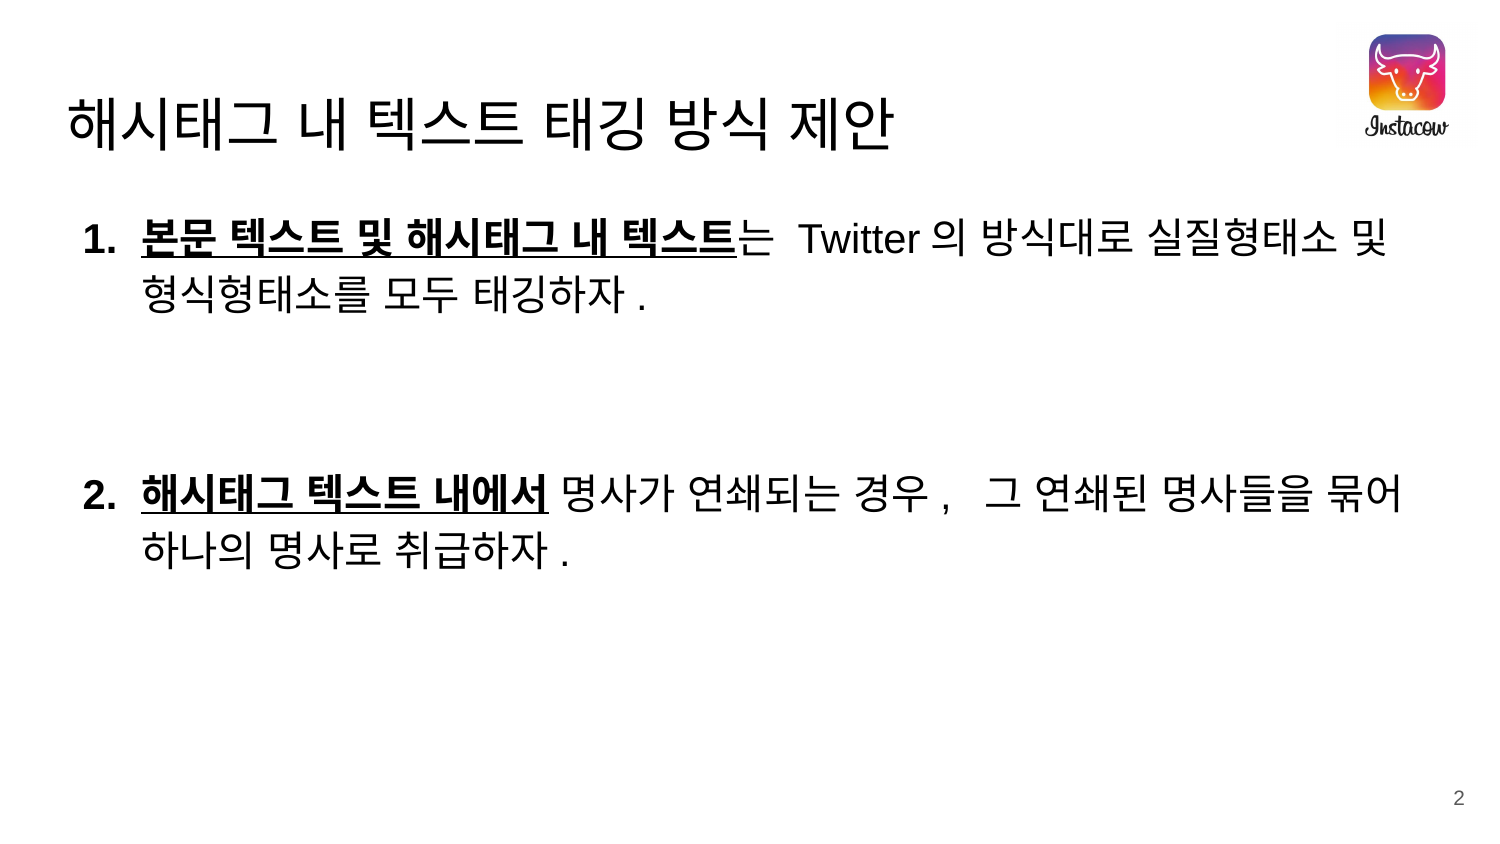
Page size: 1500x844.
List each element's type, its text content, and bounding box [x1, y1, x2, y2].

title 해시태그 내 텍스트 태깅 방식 제안 [51, 72, 1449, 167]
picture [1336, 22, 1478, 148]
list 본문 텍스트 및 해시태그 내 텍스트는 Twitter의 방식대로 실질형태소 및 형식형태소를 모두 태깅하자. 해시태그 텍스트 내에서 명사가 연쇄되는 경우, 그 연쇄된 명사들을 묶어 하나의 명사로 취급하자. [51, 189, 1449, 677]
slide_number ‹#› [1389, 764, 1480, 830]
